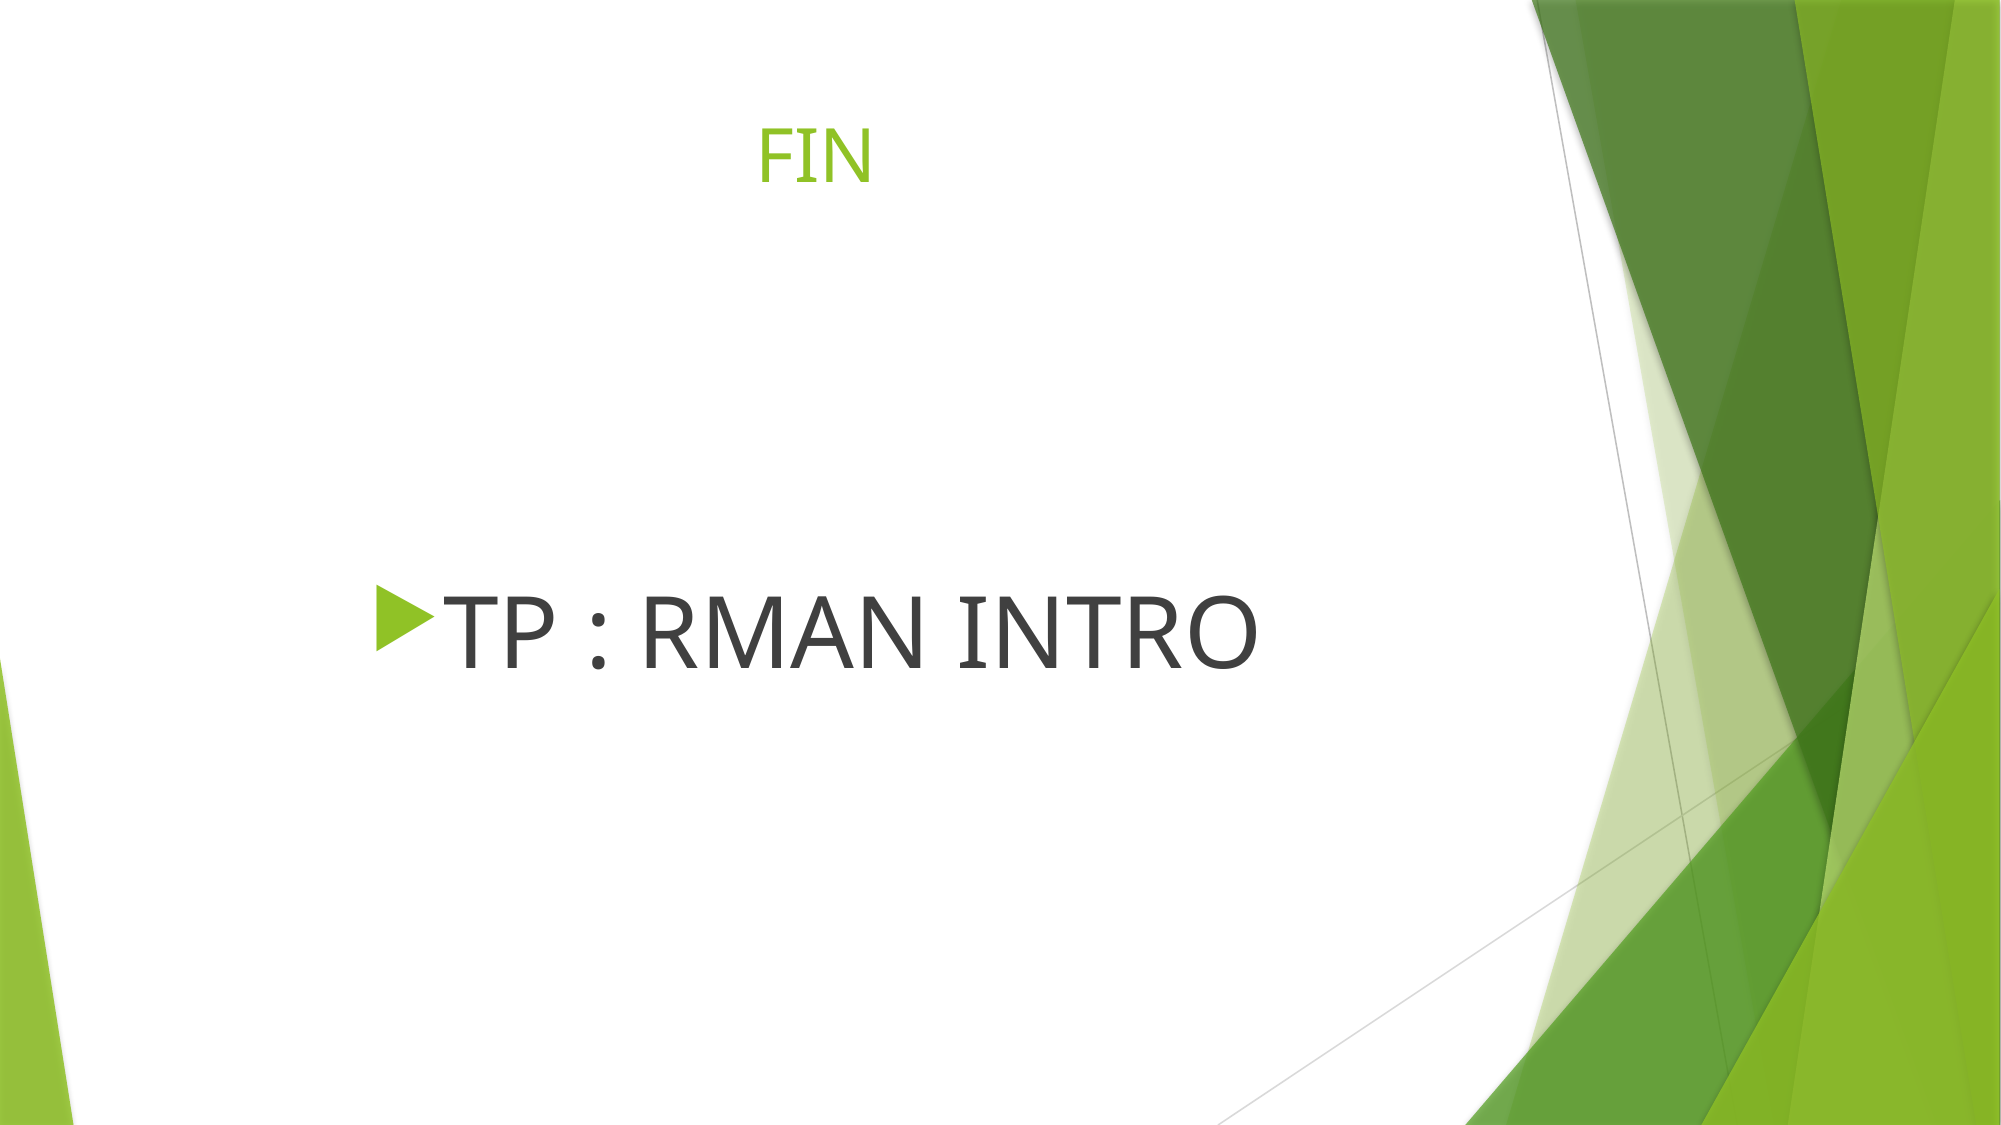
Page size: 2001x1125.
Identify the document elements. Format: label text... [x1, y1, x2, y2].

list TP : RMAN INTRO [111, 354, 1522, 992]
title FIN [111, 99, 1522, 317]
